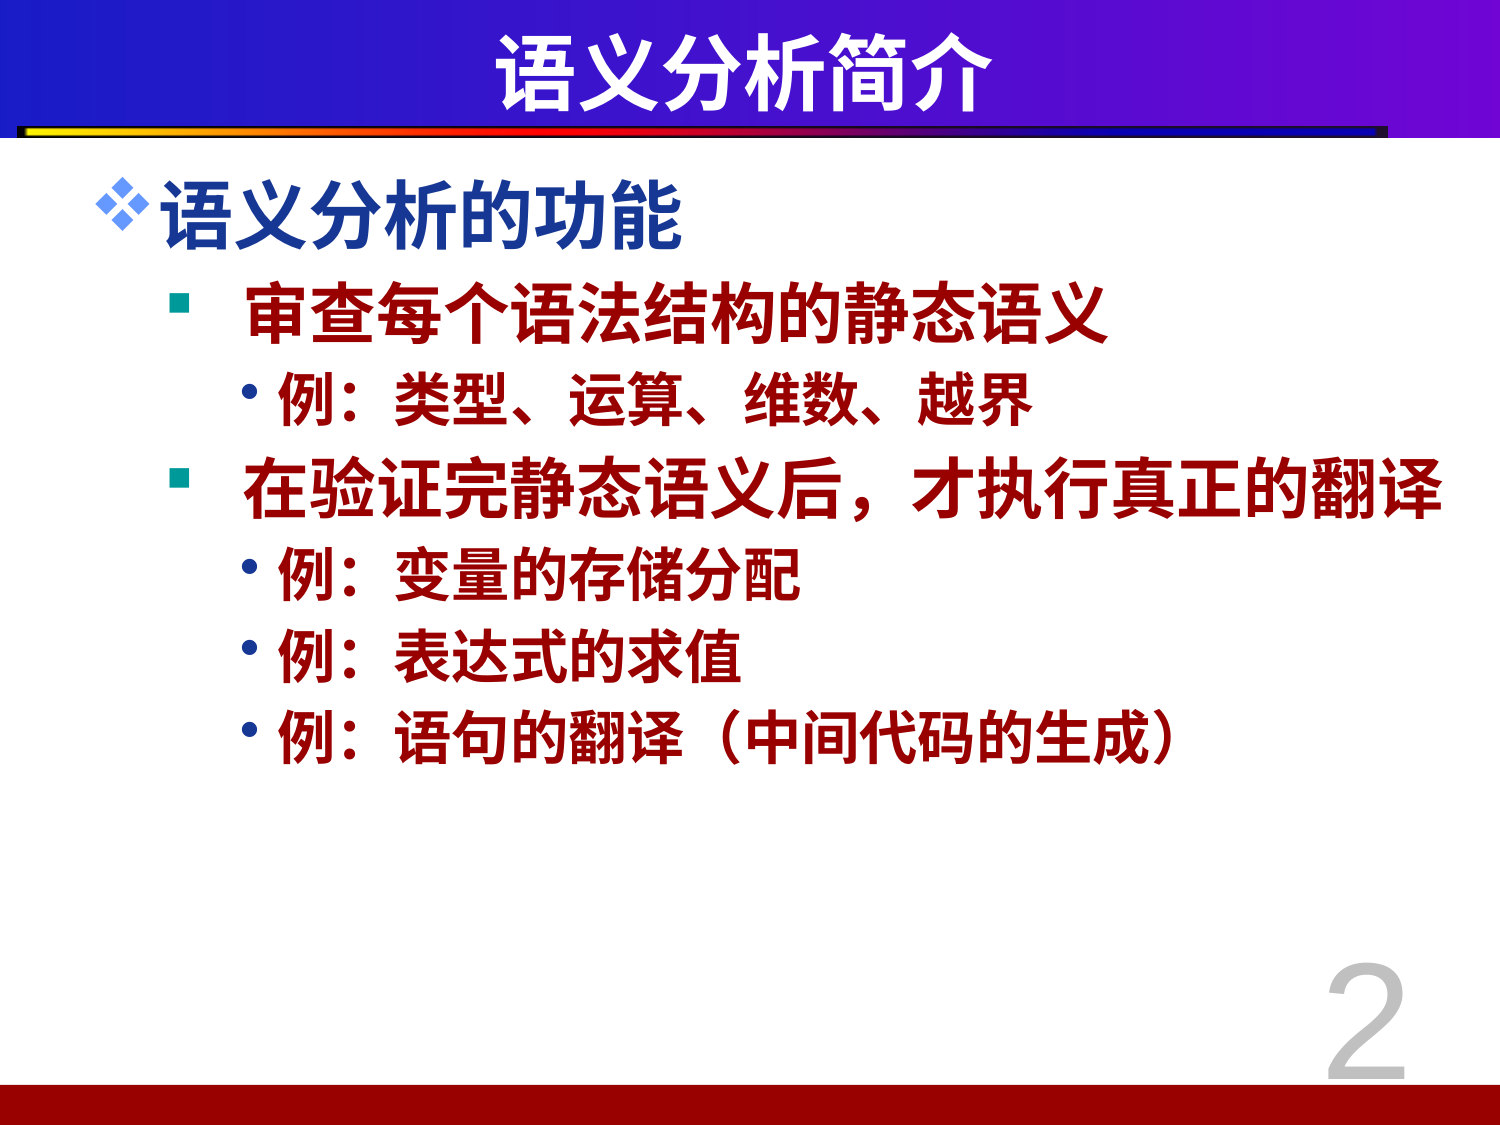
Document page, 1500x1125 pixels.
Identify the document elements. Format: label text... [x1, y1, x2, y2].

title 语义分析简介 [49, 24, 1438, 118]
slide_number 2 [1234, 904, 1500, 1118]
list 语义分析的功能 审查每个语法结构的静态语义 例：类型、运算、维数、越界 在验证完静态语义后，才执行真正的翻译 例：变量的存储分配 例：表达式的求值 例：语句的翻译（中间代码的生成） [74, 160, 1483, 1023]
picture [17, 126, 1388, 138]
